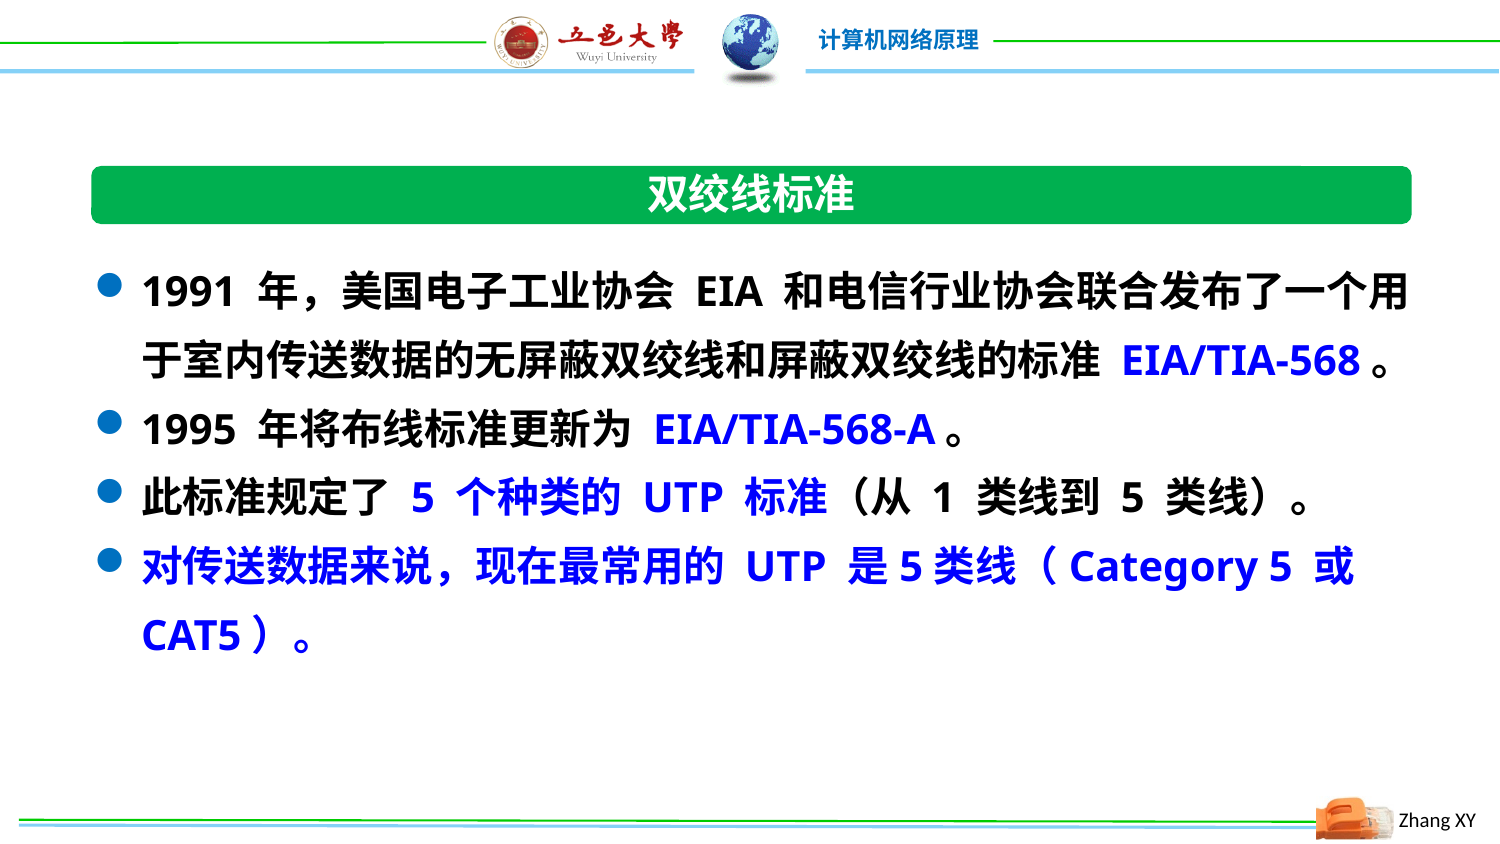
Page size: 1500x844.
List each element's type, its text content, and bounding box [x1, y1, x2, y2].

picture [720, 12, 780, 88]
picture [494, 15, 697, 69]
picture [1316, 796, 1394, 840]
text_box 双绞线标准 [632, 160, 871, 226]
text_box [871, 165, 1412, 225]
text_box [91, 165, 632, 225]
text_box 1991 年，美国电子工业协会 EIA 和电信行业协会联合发布了一个用于室内传送数据的无屏蔽双绞线和屏蔽双绞线的标准 EIA/TIA-568。 1995 年将布线标准更新为 EIA/TIA-568-A。 此标准规定了 5 个种类的 UTP 标准（从 1 类线到 5 类线）。 对传送数据来说，现在最常用的 UTP 是5类线（Category 5 或 CAT5）。 [79, 238, 1428, 667]
